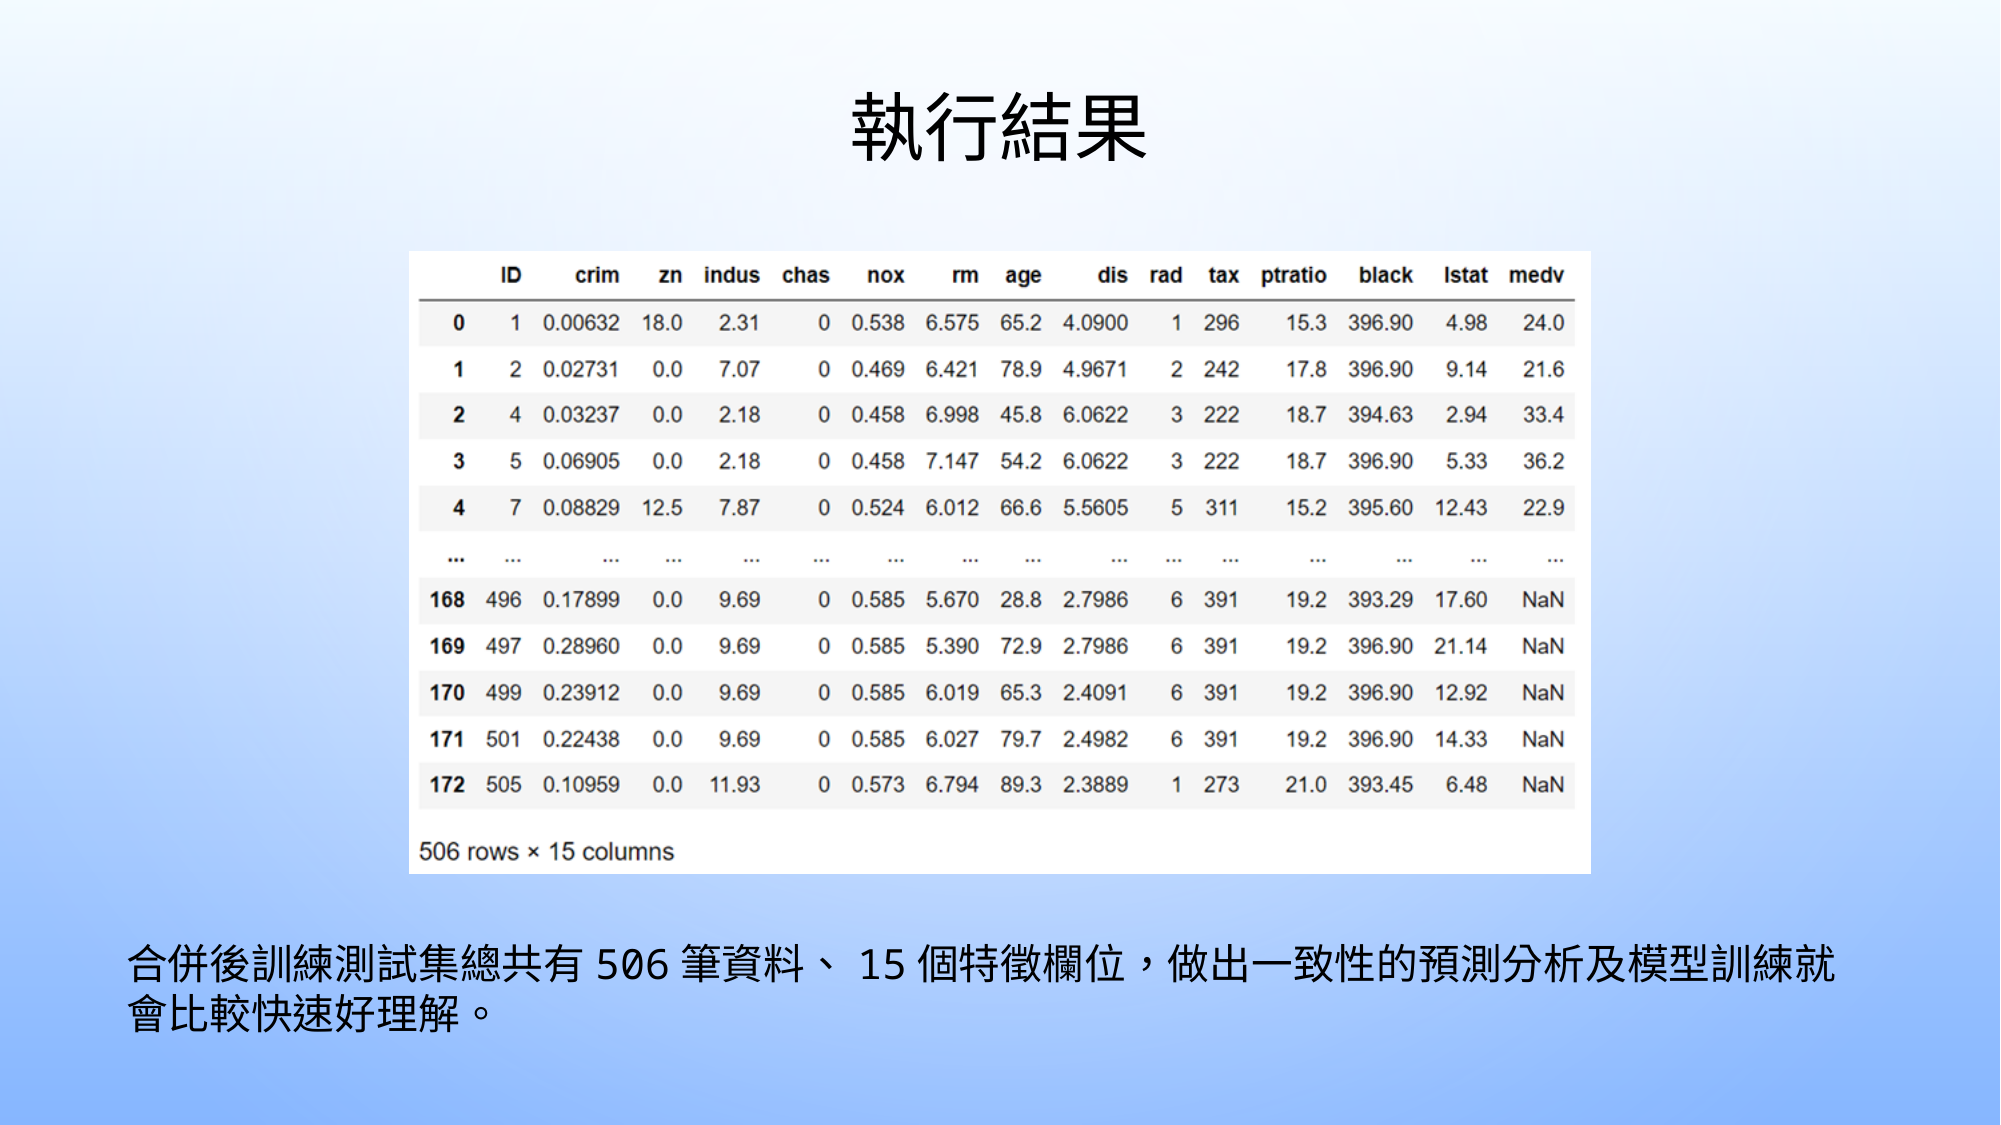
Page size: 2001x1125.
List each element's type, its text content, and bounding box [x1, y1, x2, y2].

text_box 執行後訓練出來的特徵數值維71%，預測值機率只有7成，難以預測房價的特性狀況，換個其他資料做預測依然還是大同小異。 [0, 738, 2000, 1125]
title 執行結果 [149, 0, 1851, 262]
text_box 合併後訓練測試集總共有506筆資料、15個特徵欄位，做出一致性的預測分析及模型訓練就會比較快速好理解。 [111, 930, 1889, 1046]
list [409, 250, 1591, 874]
